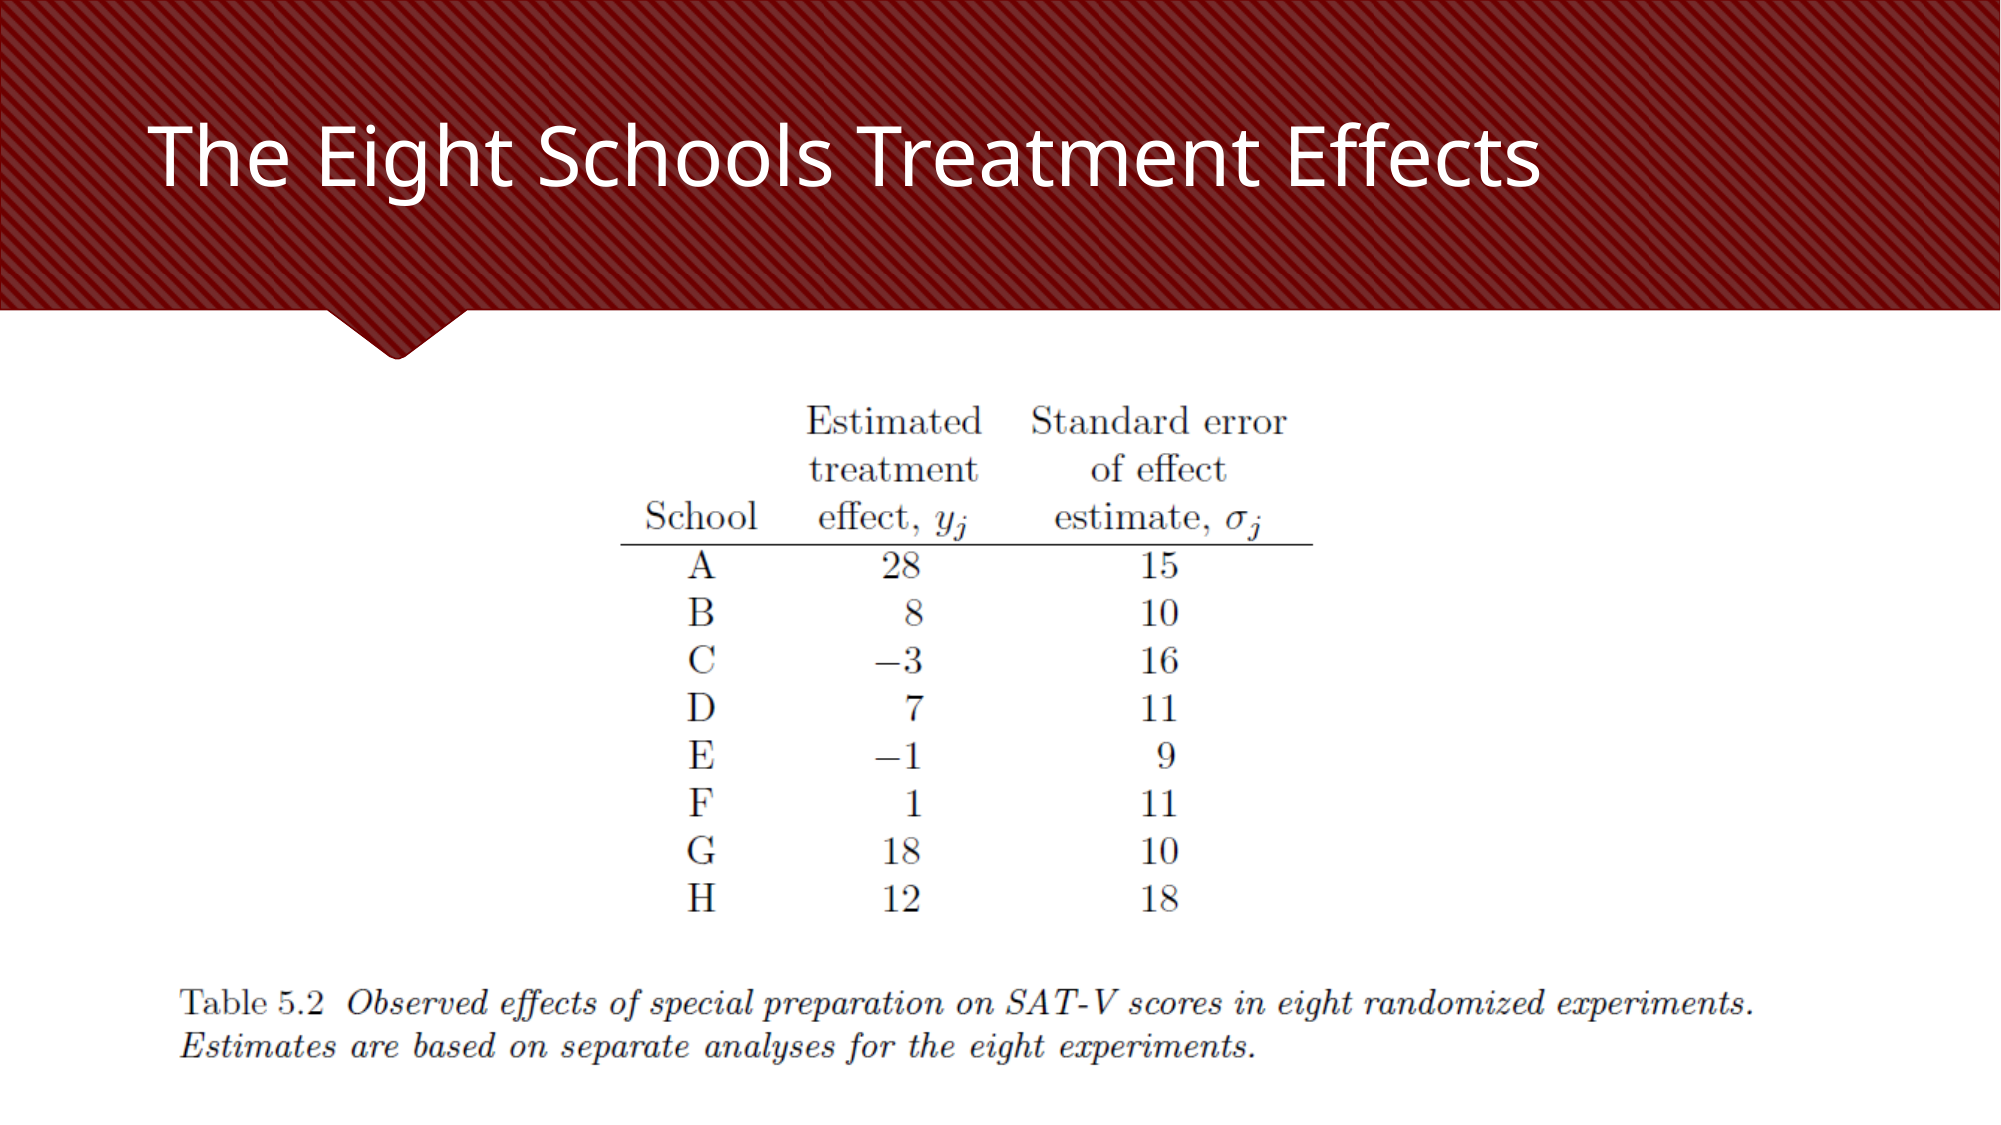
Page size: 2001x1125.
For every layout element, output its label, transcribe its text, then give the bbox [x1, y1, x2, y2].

picture [178, 388, 1756, 1076]
title The Eight Schools Treatment Effects [132, 73, 1868, 233]
